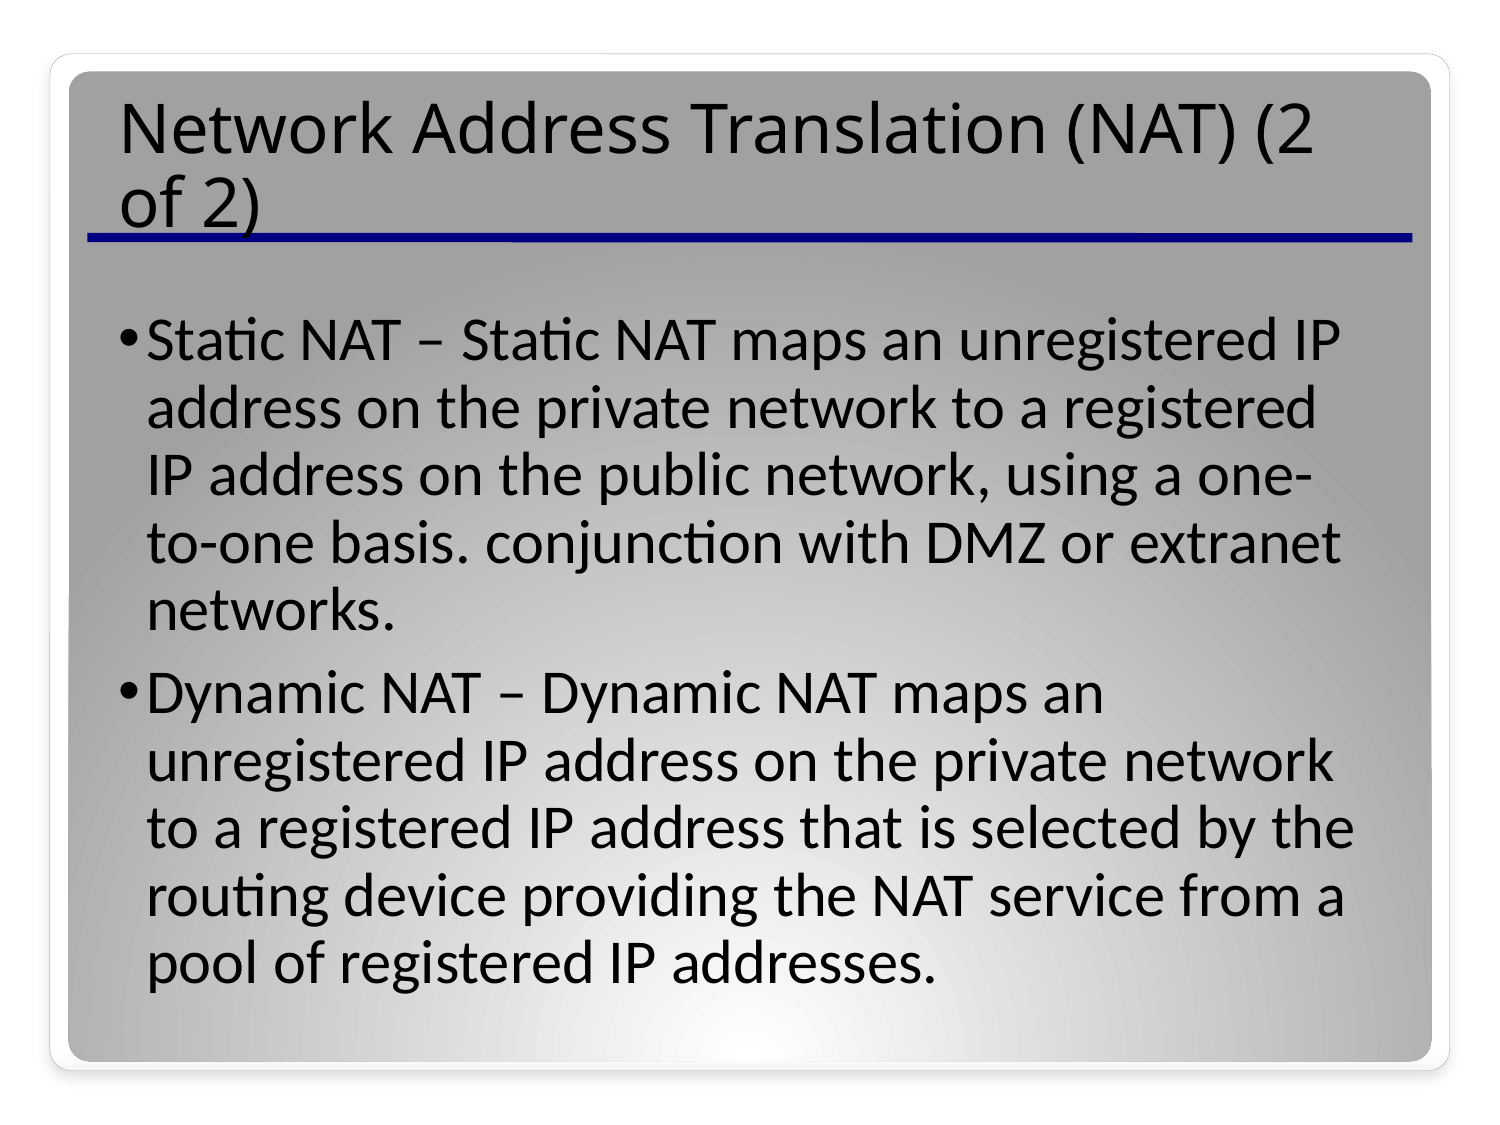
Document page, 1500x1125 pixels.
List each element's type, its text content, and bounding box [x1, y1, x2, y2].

list Static NAT – Static NAT maps an unregistered IP address on the private network to a registered IP address on the public network, using a one-to-one basis. conjunction with DMZ or extranet networks. Dynamic NAT – Dynamic NAT maps an unregistered IP address on the private network to a registered IP address that is selected by the routing device providing the NAT service from a pool of registered IP addresses. [103, 299, 1397, 1014]
title Network Address Translation (NAT) (2 of 2) [103, 59, 1397, 278]
